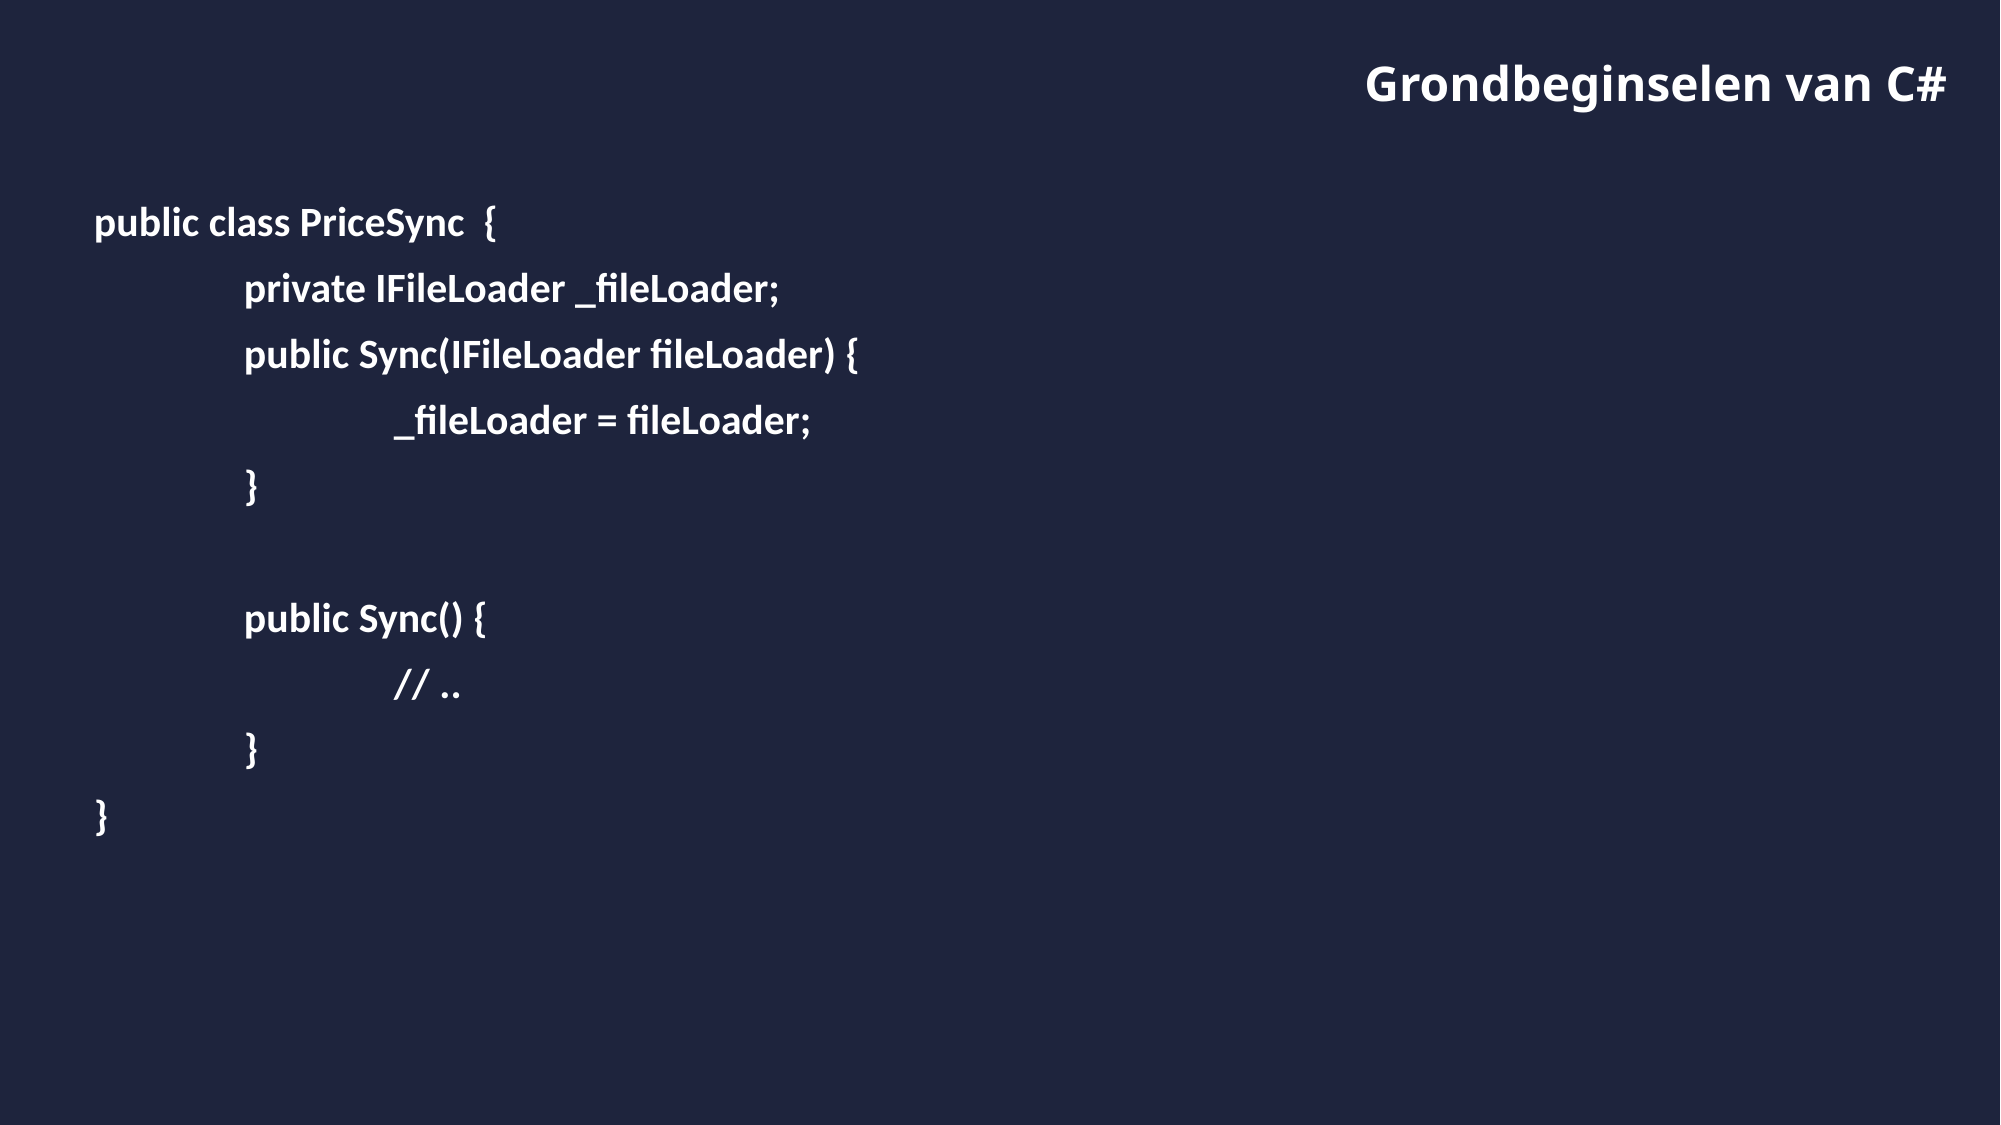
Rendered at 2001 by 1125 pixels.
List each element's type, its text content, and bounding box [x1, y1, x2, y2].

subtitle public class PriceSync { private IFileLoader _fileLoader; public Sync(IFileLoader fileLoader) { _fileLoader = fileLoader; } public Sync() { // .. } } [78, 193, 1922, 1046]
title Grondbeginselen van C# [541, 49, 1963, 120]
